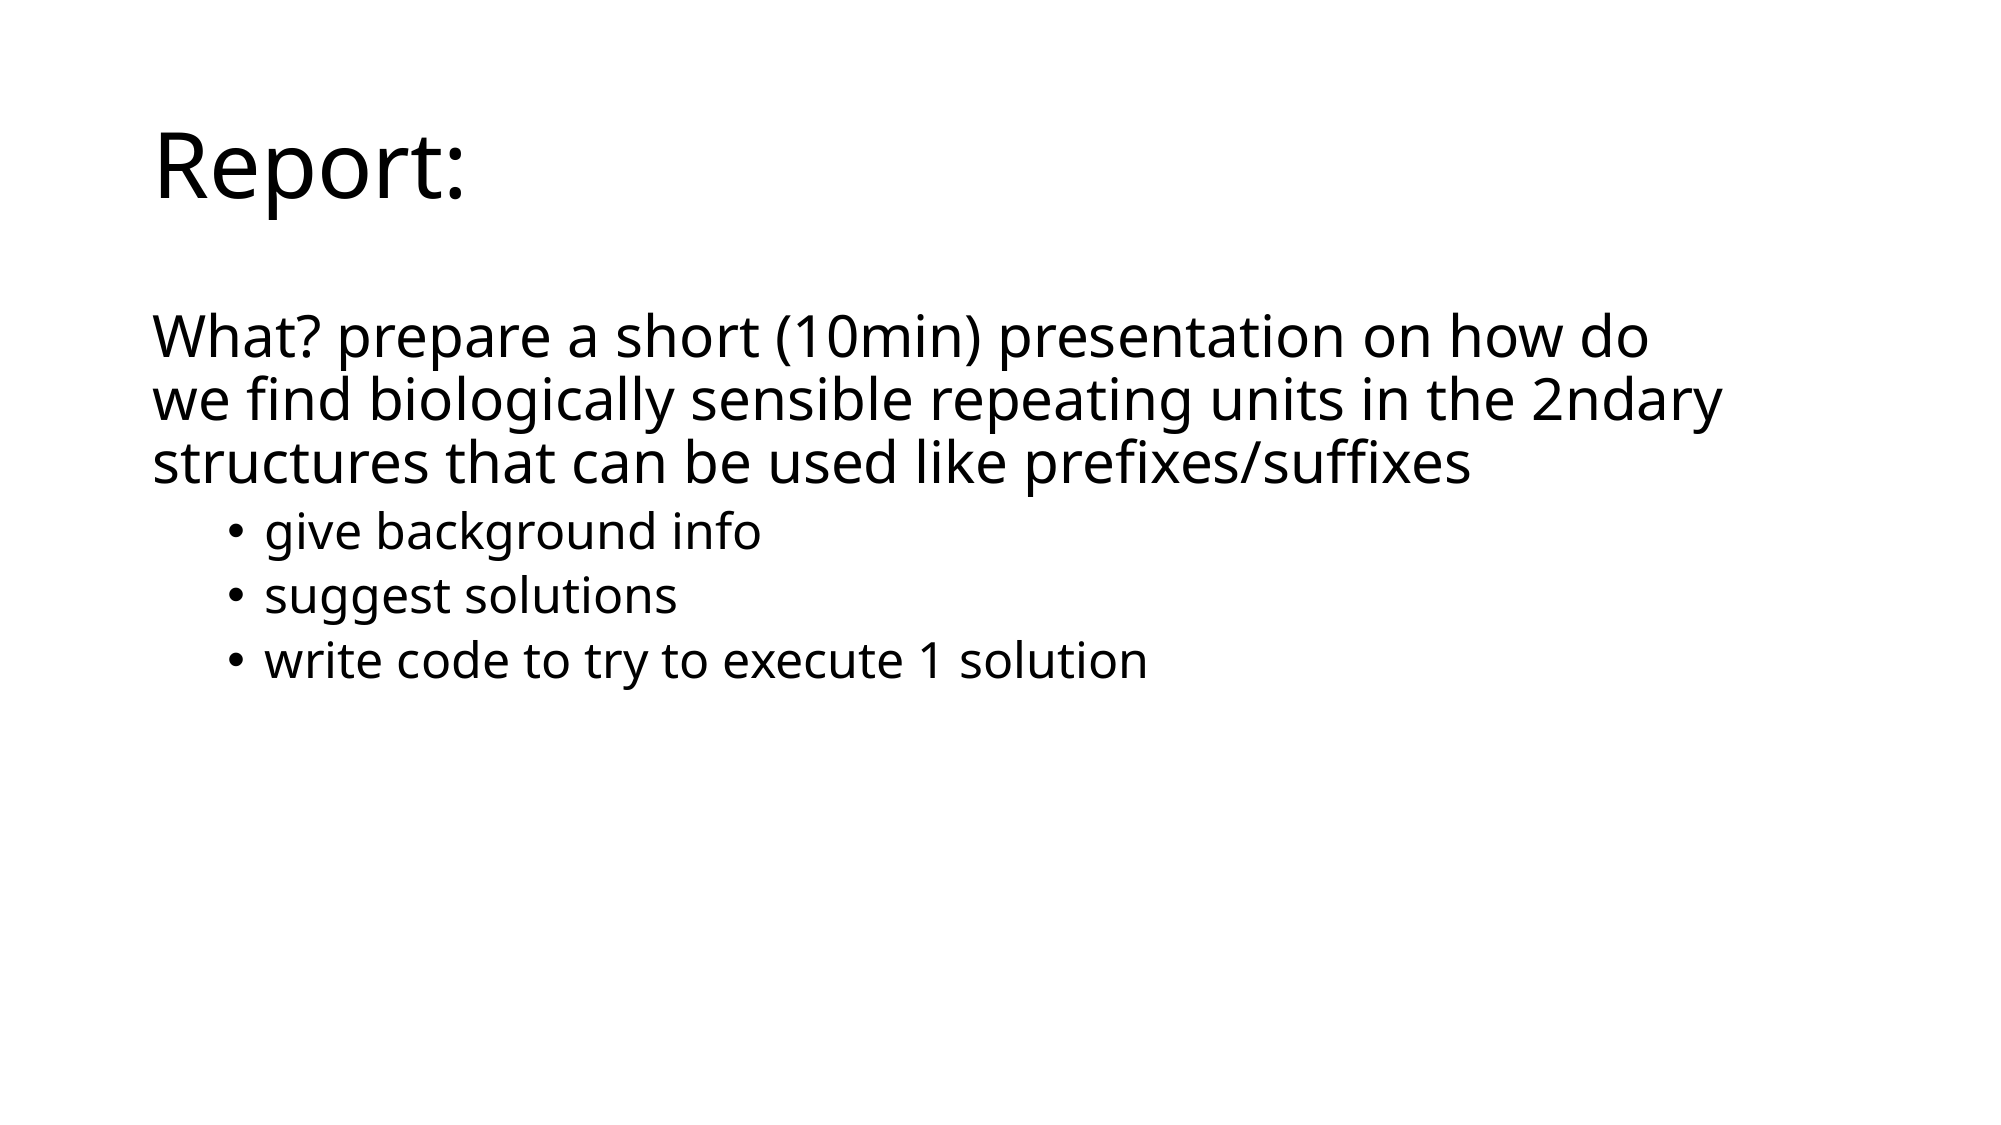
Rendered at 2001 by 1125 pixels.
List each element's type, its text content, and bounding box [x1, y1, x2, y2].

list What? prepare a short (10min) presentation on how do we find biologically sensible repeating units in the 2ndary structures that can be used like prefixes/suffixes give background info suggest solutions write code to try to execute 1 solution [137, 299, 1863, 1014]
title Report: [137, 59, 1863, 278]
